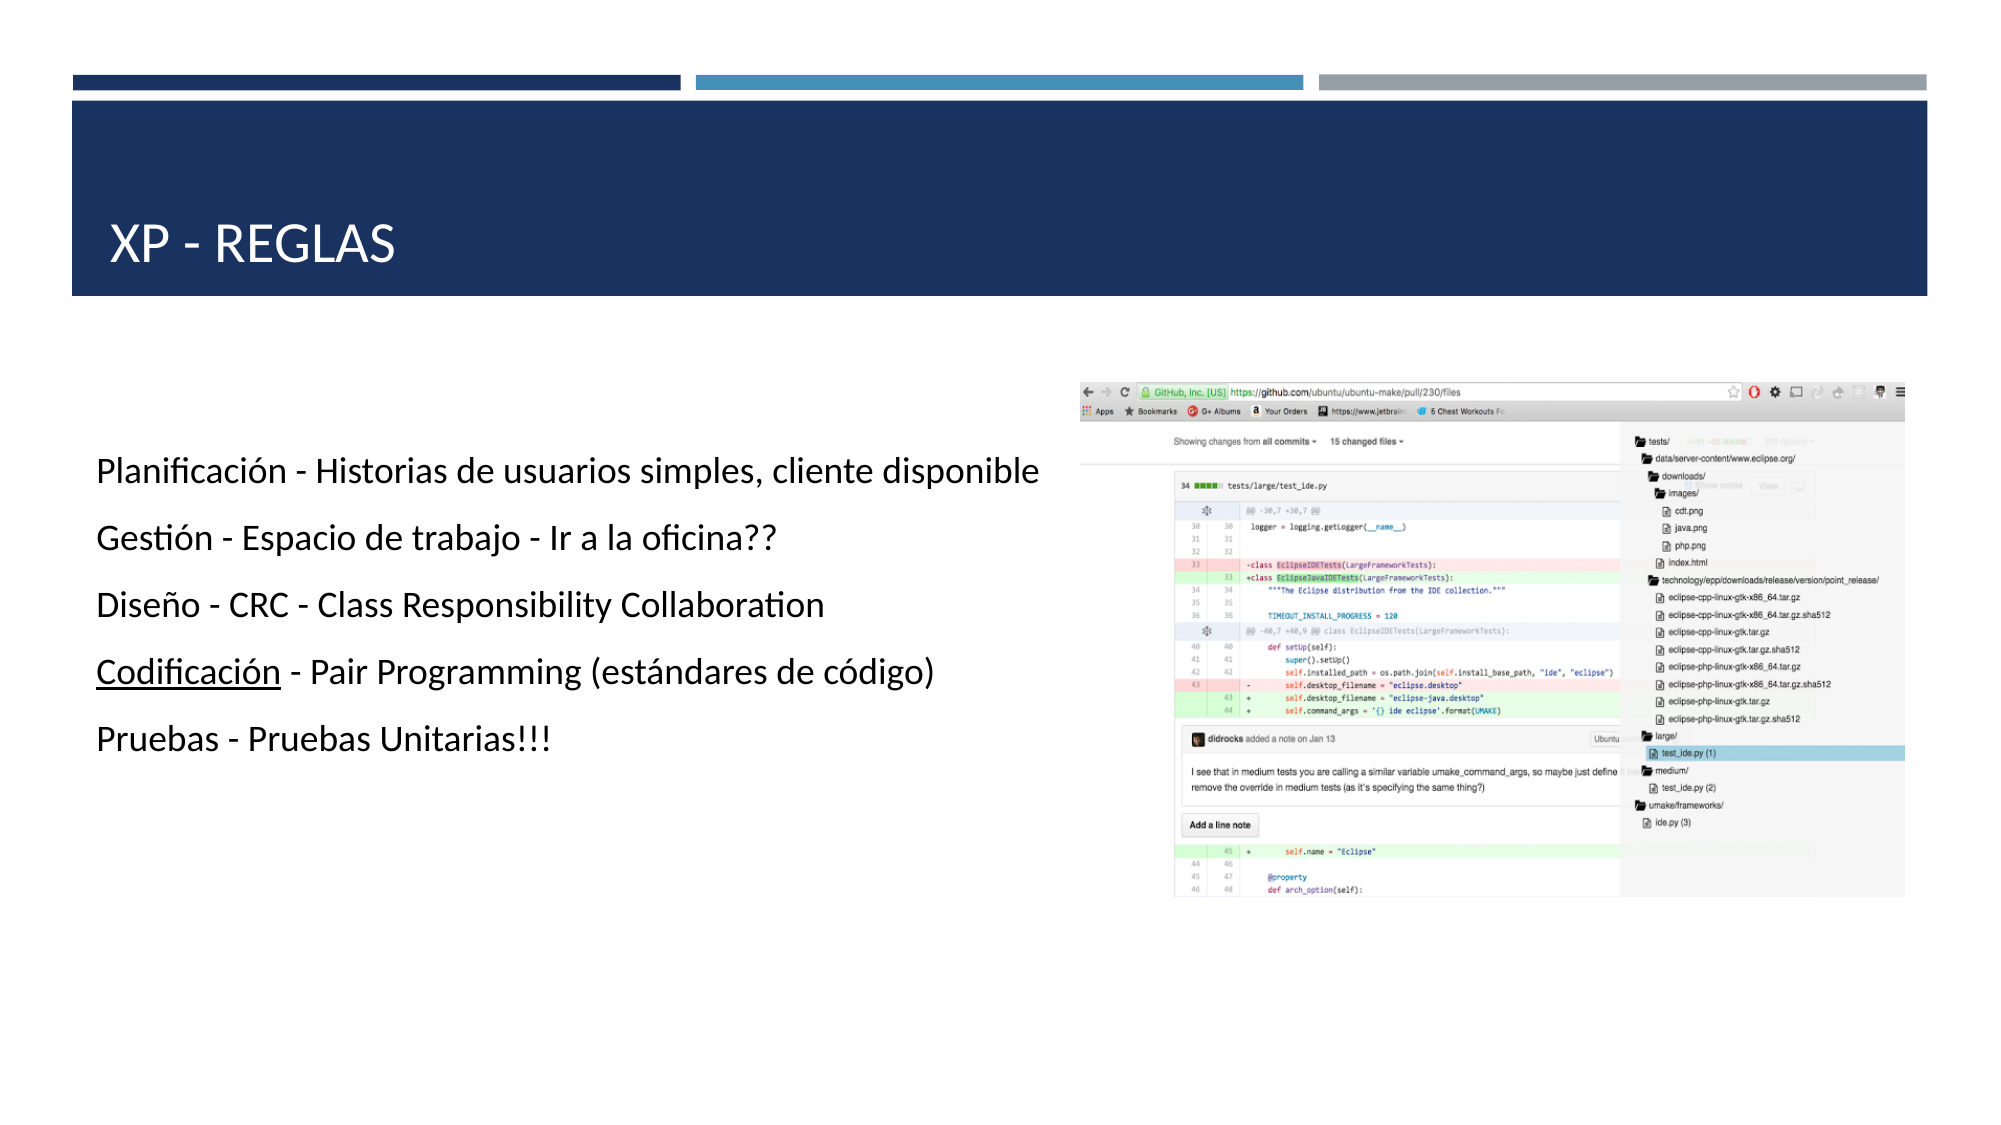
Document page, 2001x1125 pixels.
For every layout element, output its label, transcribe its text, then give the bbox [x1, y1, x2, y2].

title XP - REGLAS [95, 115, 1905, 282]
picture [1080, 382, 1905, 897]
list Planificación - Historias de usuarios simples, cliente disponible Gestión - Espacio de trabajo - Ir a la oficina?? Diseño - CRC - Class Responsibility Collaboration Codificación - Pair Programming (estándares de código) Pruebas - Pruebas Unitarias!!! [81, 343, 1126, 1019]
